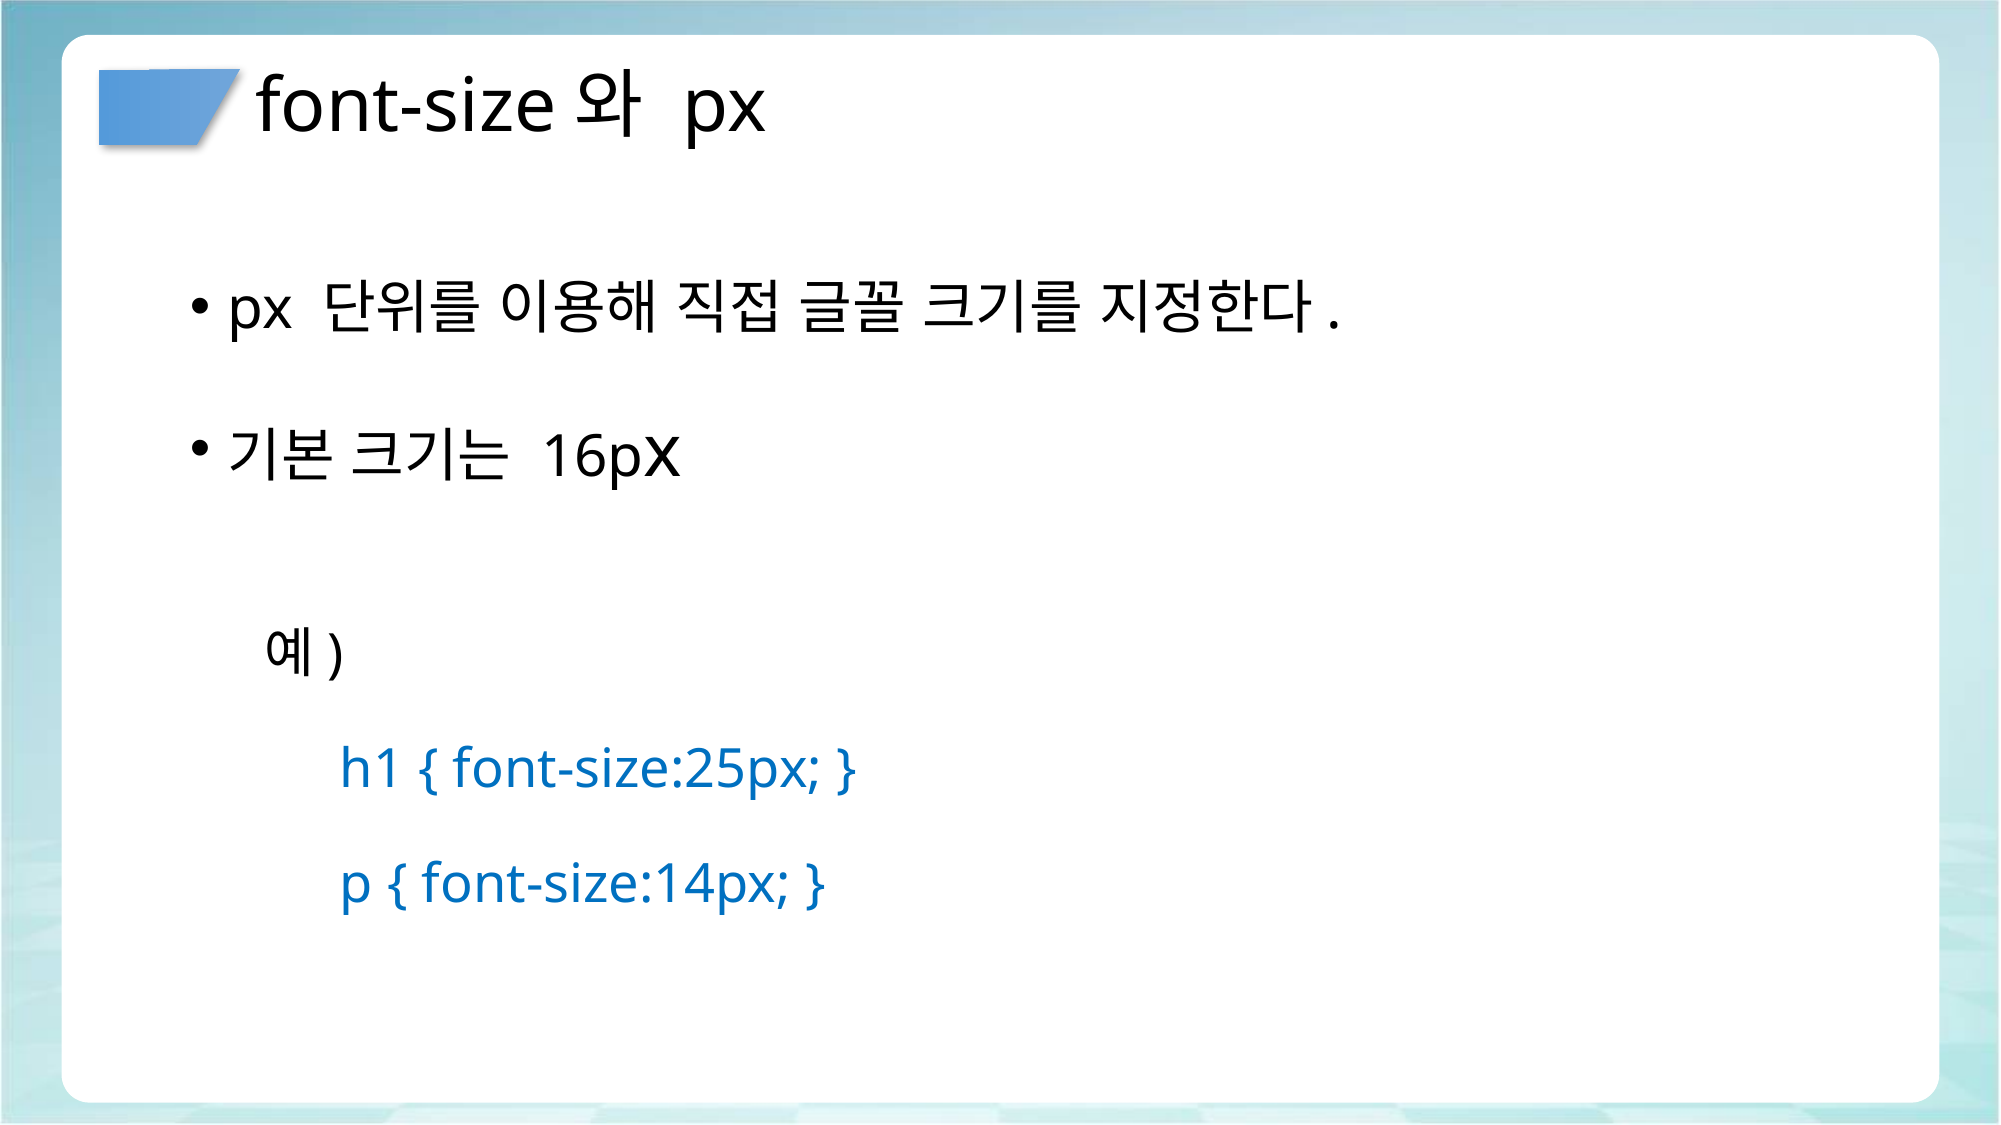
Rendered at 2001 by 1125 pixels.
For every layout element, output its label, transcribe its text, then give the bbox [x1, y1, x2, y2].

text_box px 단위를 이용해 직접 글꼴 크기를 지정한다. 기본 크기는 16px 예) h1 { font-size:25px; } p { font-size:14px; } [100, 221, 1716, 1086]
picture [0, 0, 2001, 1125]
title font-size와 px [240, 49, 1809, 165]
